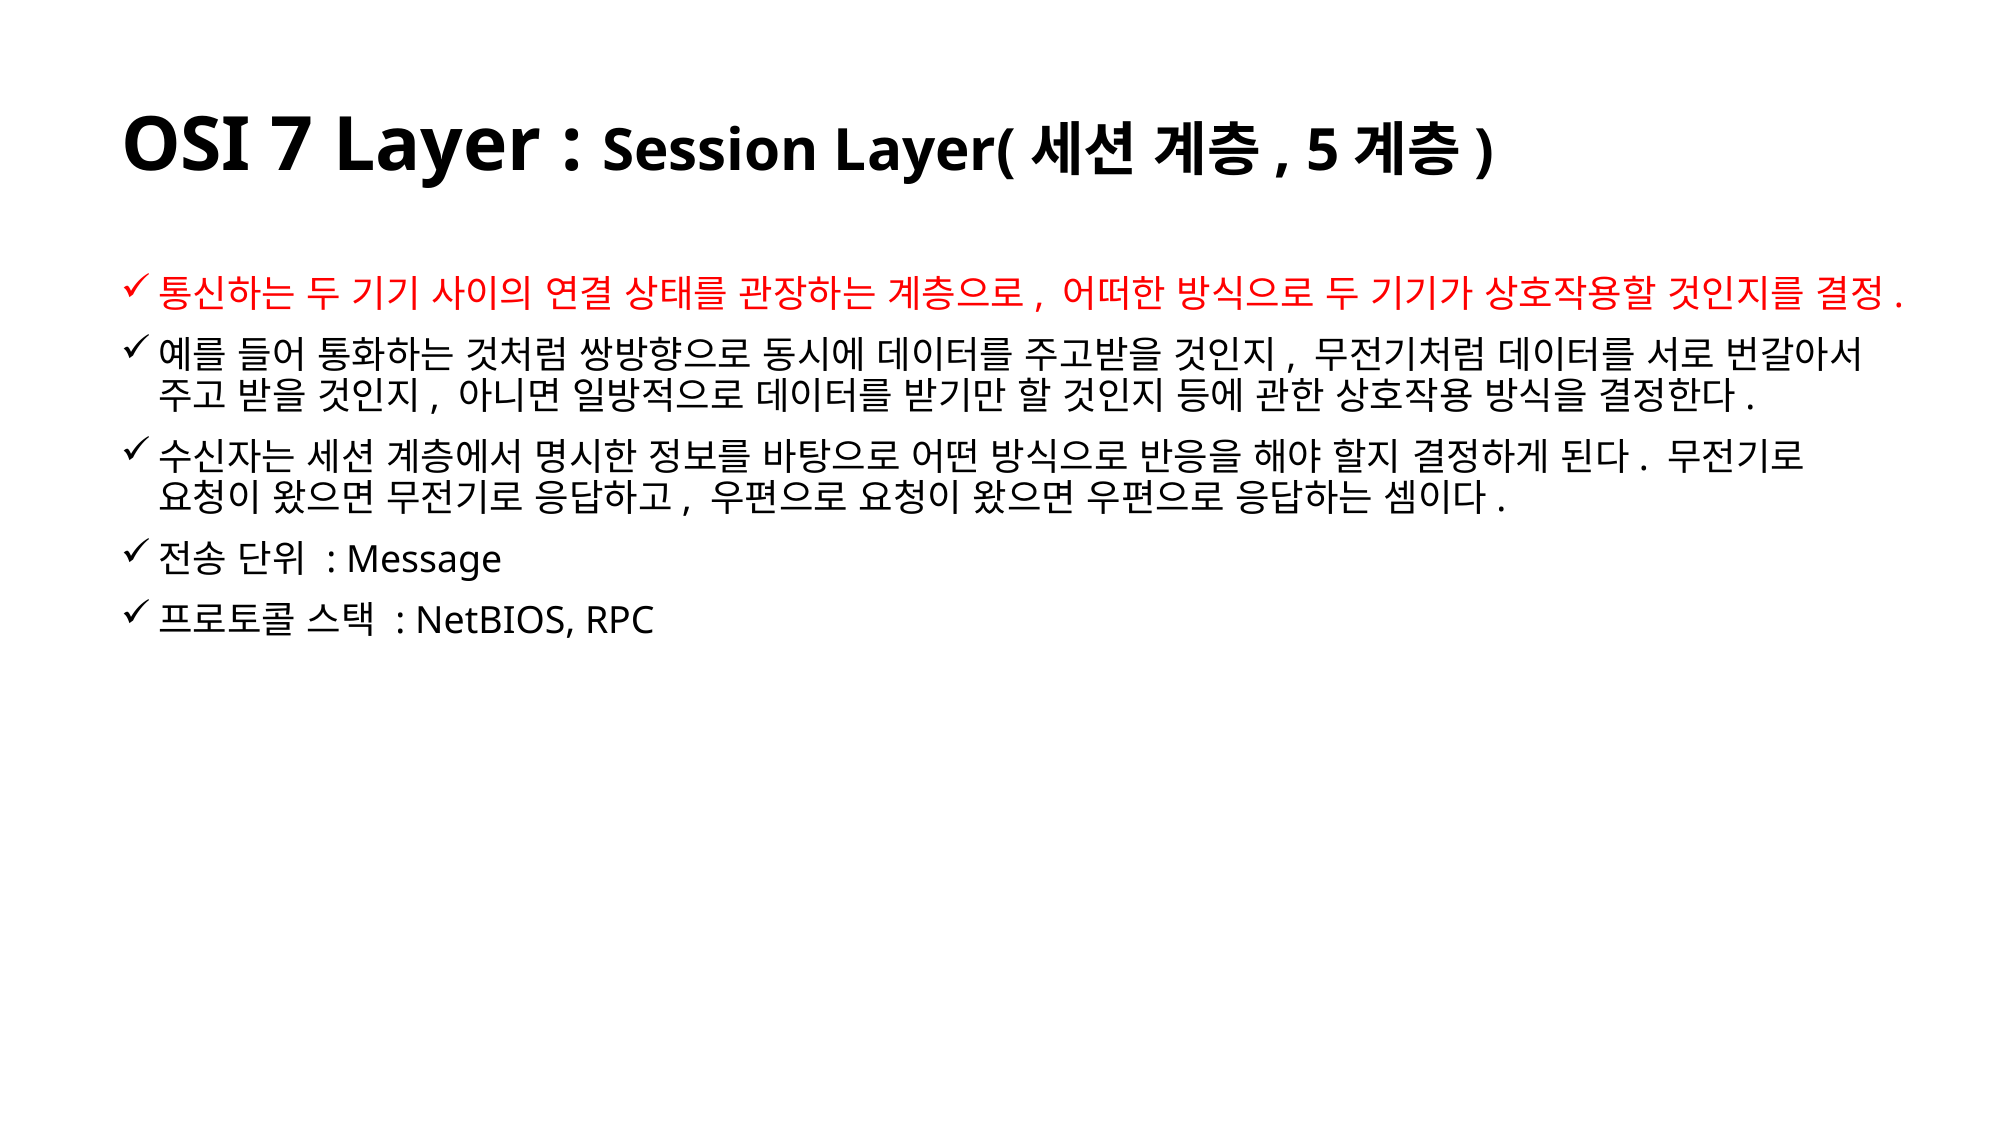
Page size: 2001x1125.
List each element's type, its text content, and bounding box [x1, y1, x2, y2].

title OSI 7 Layer : Session Layer(세션 계층, 5계층) [106, 74, 1649, 218]
list 통신하는 두 기기 사이의 연결 상태를 관장하는 계층으로, 어떠한 방식으로 두 기기가 상호작용할 것인지를 결정. 예를 들어 통화하는 것처럼 쌍방향으로 동시에 데이터를 주고받을 것인지, 무전기처럼 데이터를 서로 번갈아서 주고 받을 것인지, 아니면 일방적으로 데이터를 받기만 할 것인지 등에 관한 상호작용 방식을 결정한다. 수신자는 세션 계층에서 명시한 정보를 바탕으로 어떤 방식으로 반응을 해야 할지 결정하게 된다. 무전기로 요청이 왔으면 무전기로 응답하고, 우편으로 요청이 왔으면 우편으로 응답하는 셈이다. 전송 단위 : Message 프로토콜 스택 : NetBIOS, RPC [105, 267, 1908, 1034]
